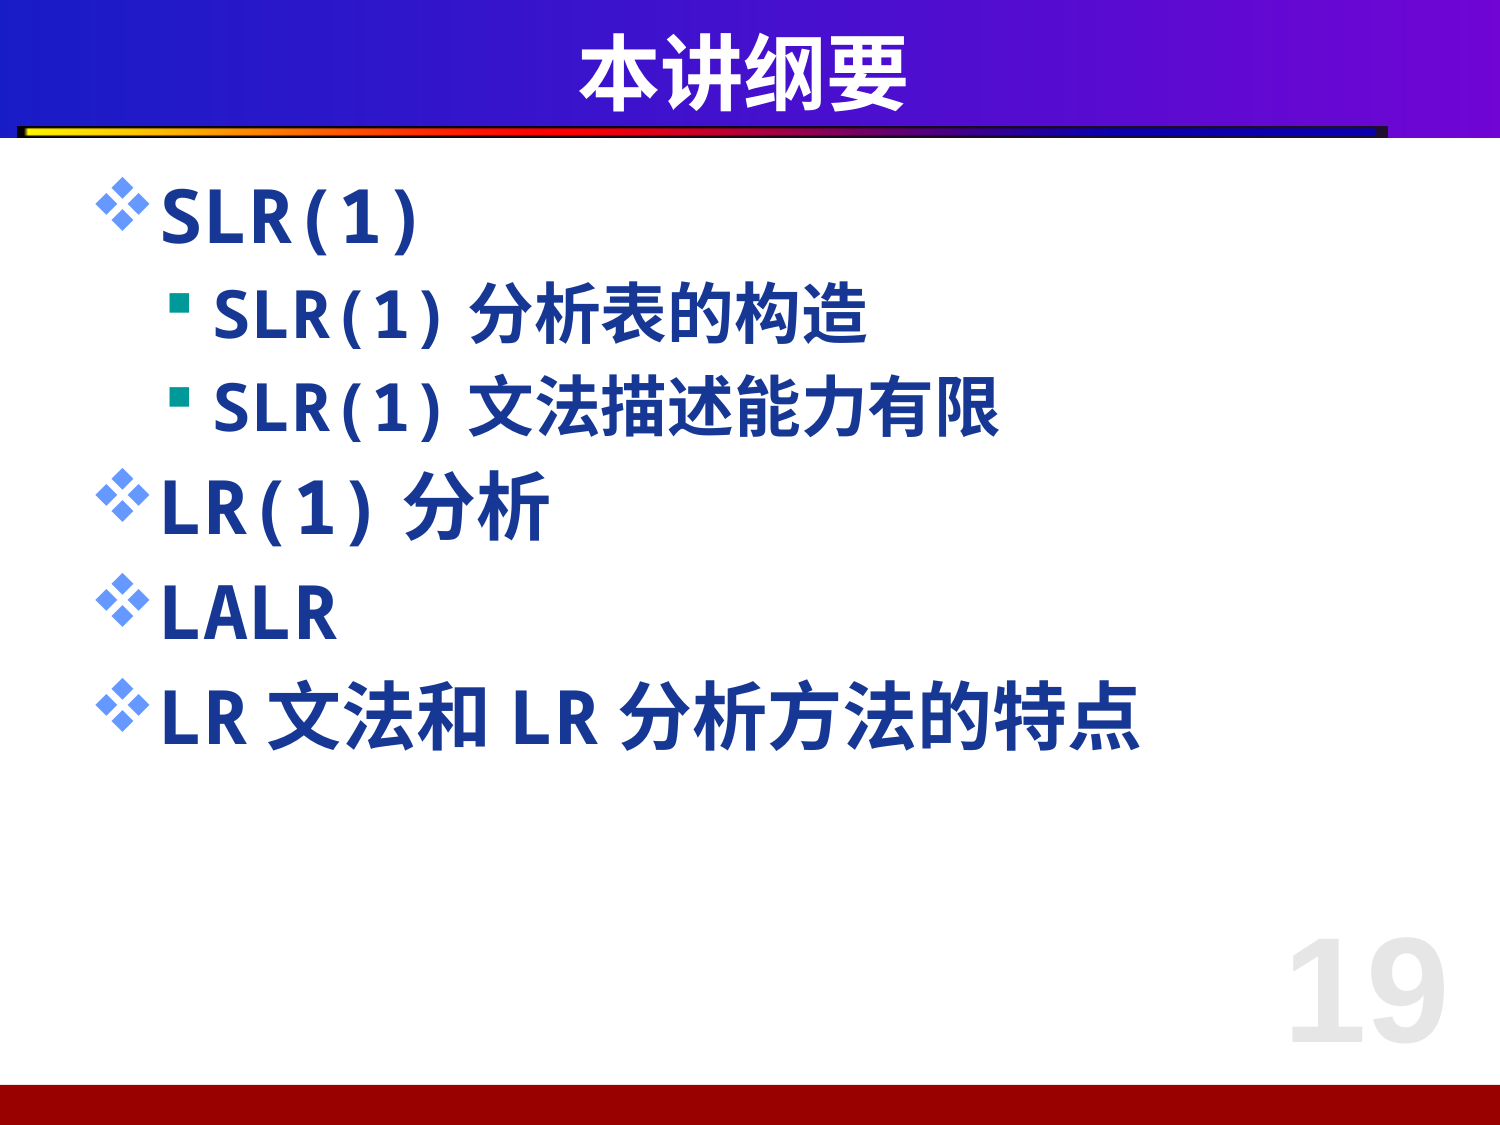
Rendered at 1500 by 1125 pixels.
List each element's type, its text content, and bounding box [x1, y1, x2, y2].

picture [17, 126, 1388, 138]
list SLR(1) SLR(1)分析表的构造 SLR(1)文法描述能力有限 LR(1)分析 LALR LR文法和LR分析方法的特点 [74, 160, 1426, 1023]
slide_number 19 [1234, 904, 1500, 1118]
title 本讲纲要 [49, 24, 1438, 118]
